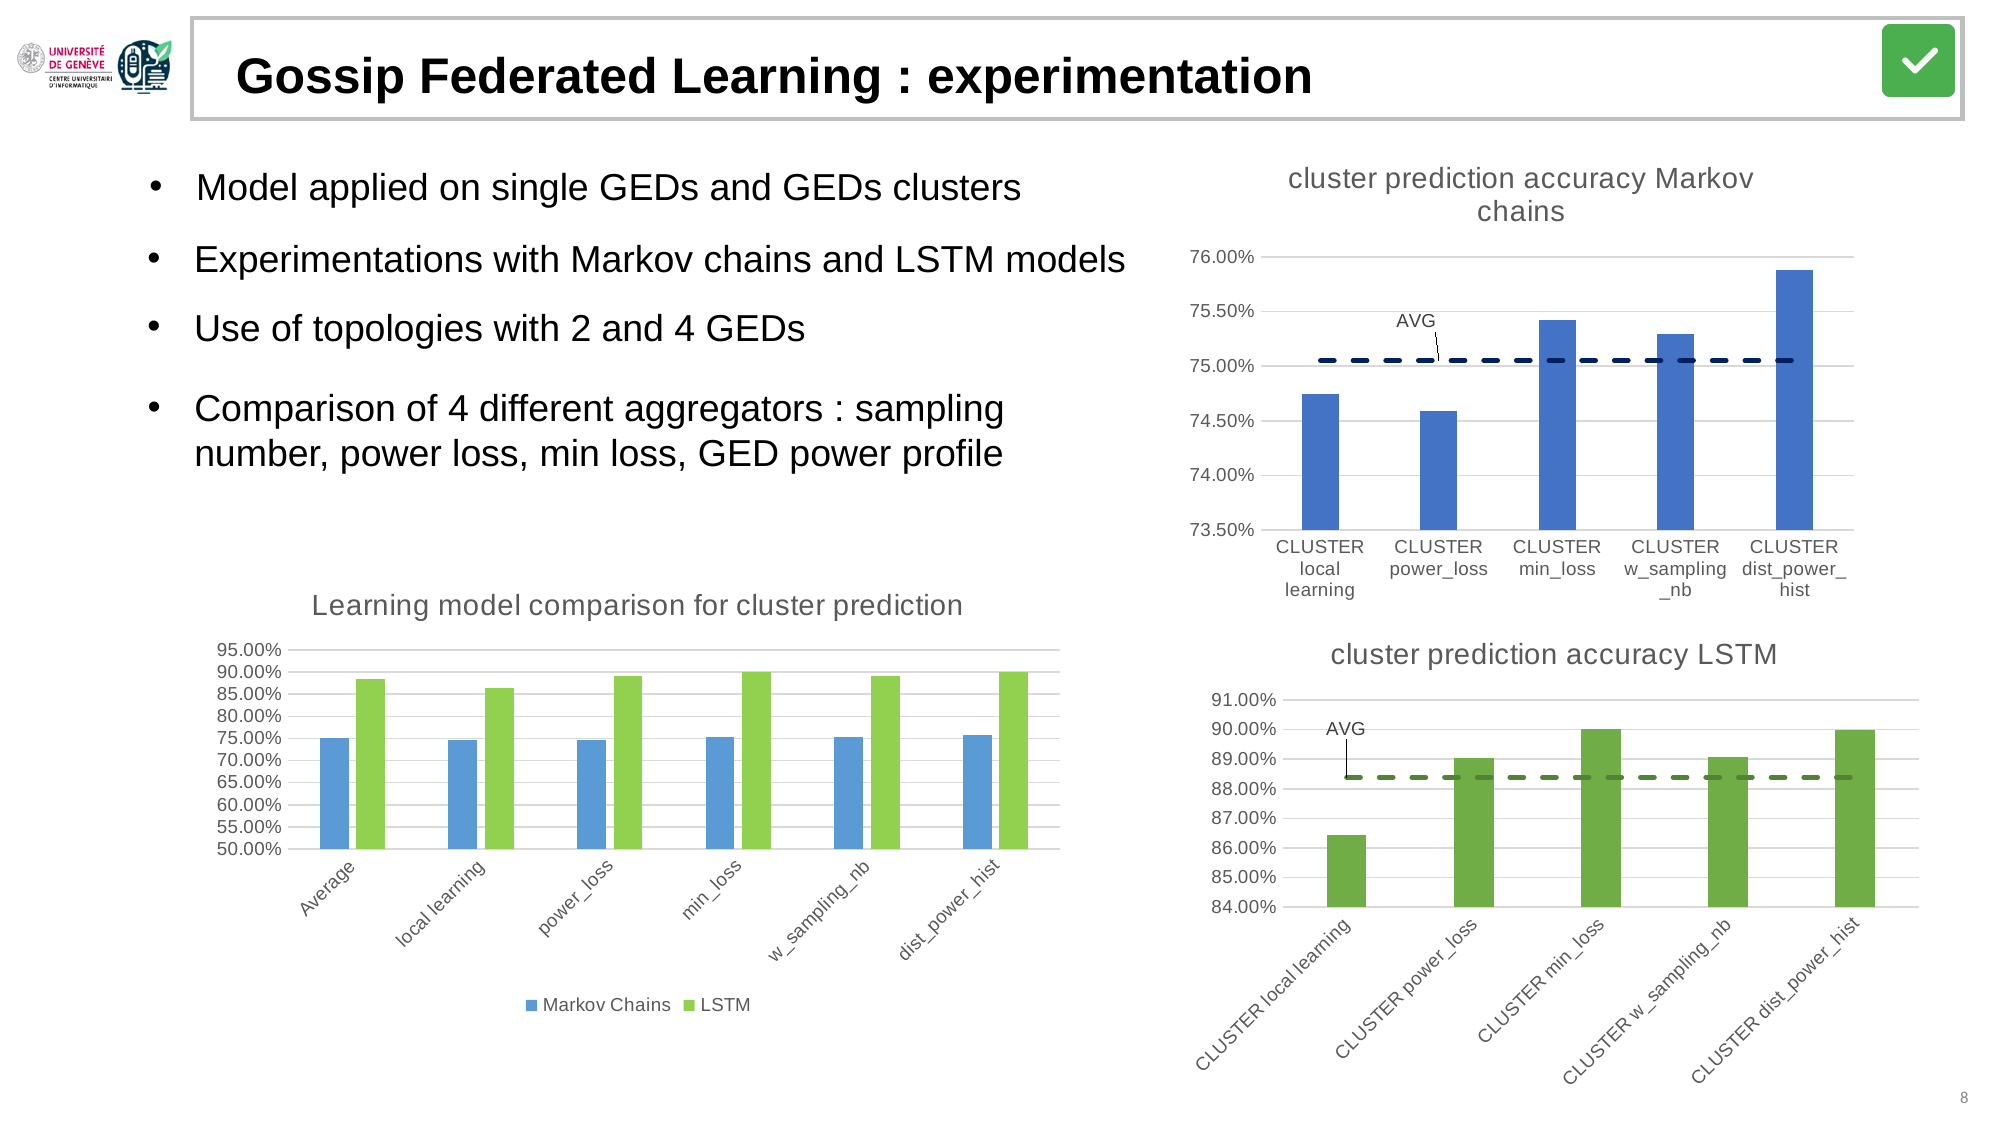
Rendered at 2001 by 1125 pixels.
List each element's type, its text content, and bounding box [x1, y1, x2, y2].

slide_number 8 [1906, 1073, 1984, 1120]
text_box [192, 18, 1963, 119]
picture [1882, 23, 1955, 98]
chart [198, 562, 1078, 1023]
text_box Use of topologies with 2 and 4 GEDs [132, 296, 1170, 356]
text_box Experimentations with Markov chains and LSTM models [132, 227, 1170, 288]
text_box Model applied on single GEDs and GEDs clusters [134, 155, 1170, 216]
text_box Comparison of 4 different aggregators : sampling number, power loss, min loss, GED power profile [132, 376, 1161, 482]
chart [1175, 135, 1935, 1101]
picture [13, 34, 178, 103]
